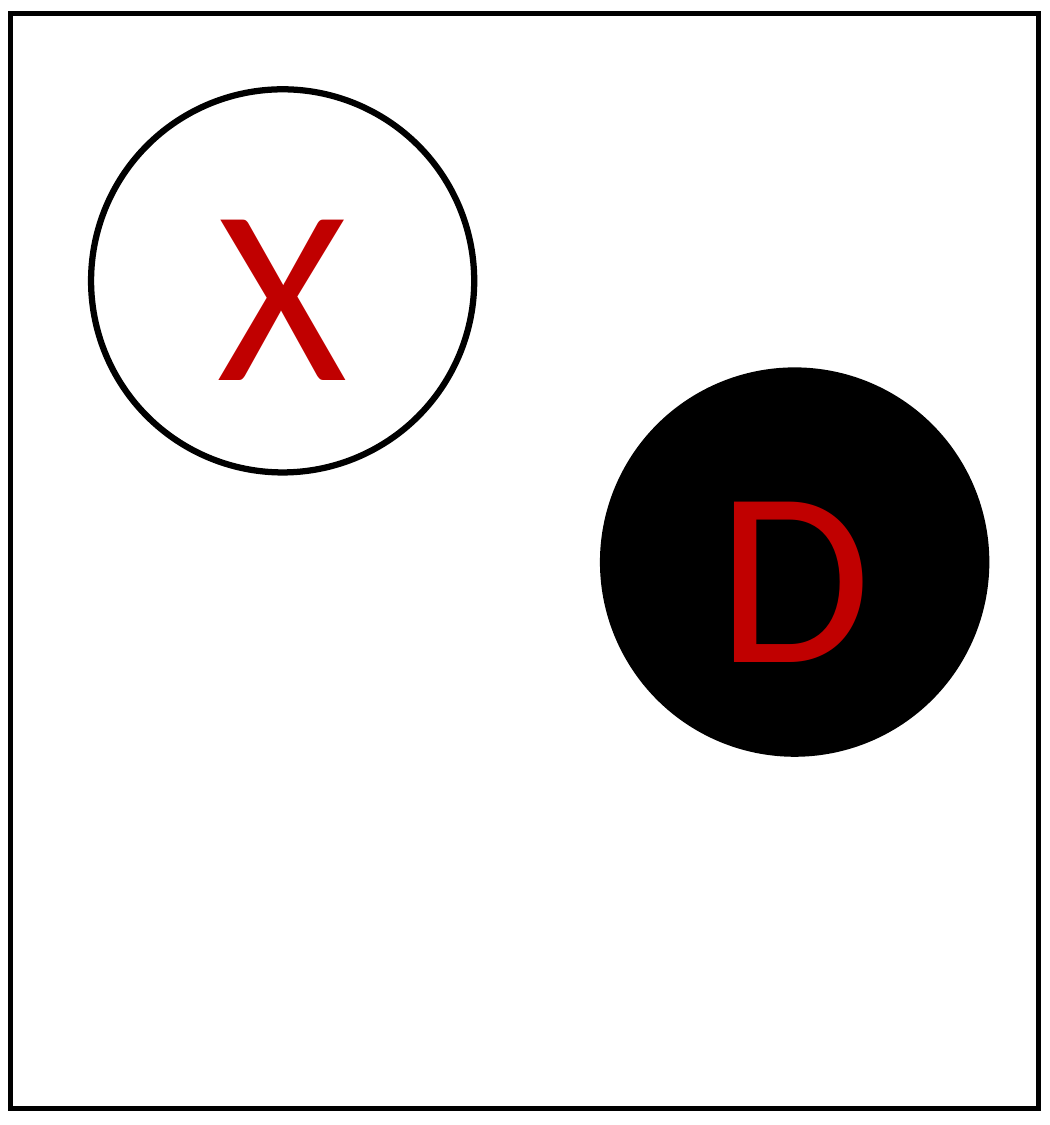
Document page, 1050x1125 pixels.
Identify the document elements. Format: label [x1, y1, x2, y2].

text_box [10, 12, 1039, 1109]
